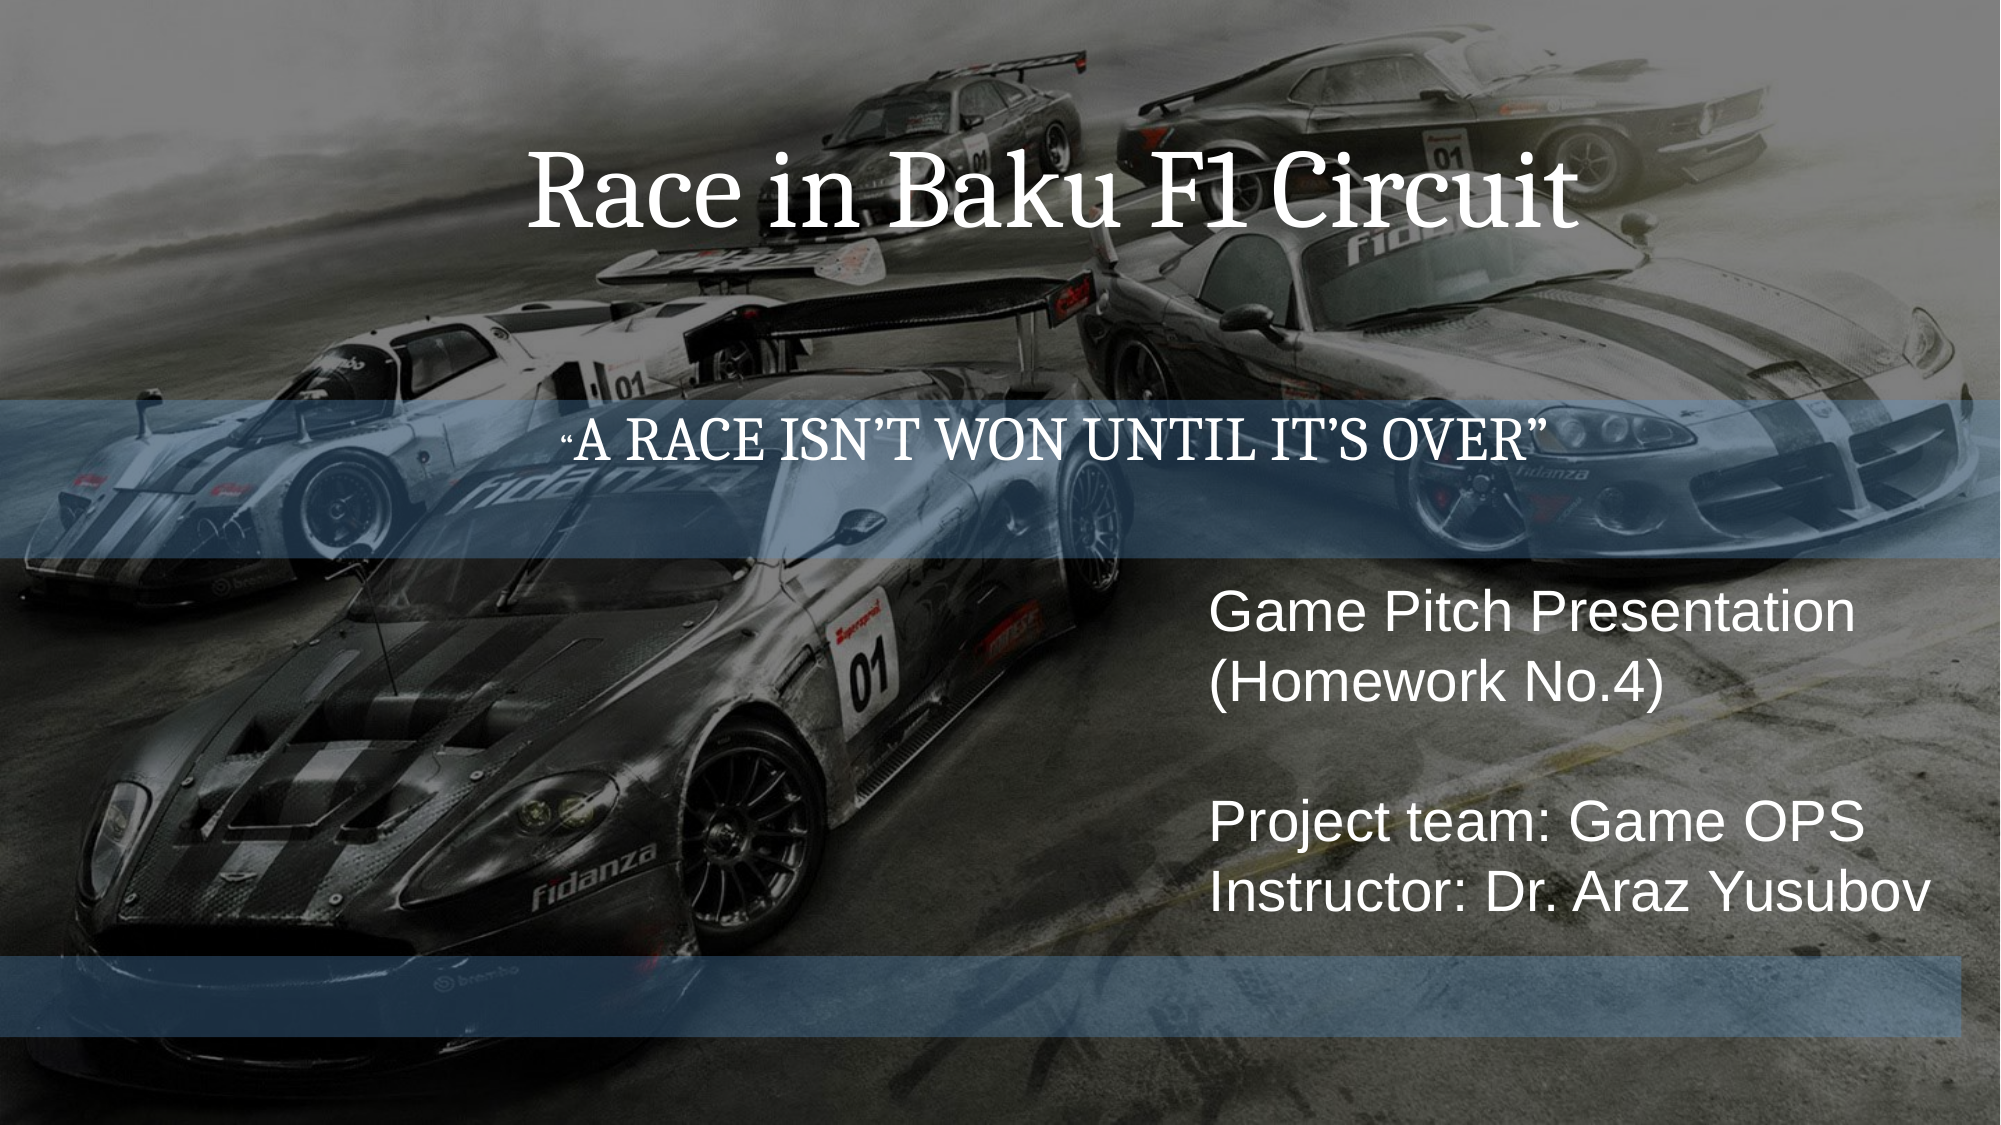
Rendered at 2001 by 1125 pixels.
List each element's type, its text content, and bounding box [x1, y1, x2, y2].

text_box [0, 955, 1962, 1038]
text_box Game Pitch Presentation (Homework No.4) Project team: Game OPS Instructor: Dr. Araz Yusubov [1194, 565, 2000, 931]
text_box [1669, 399, 2000, 560]
text_box [0, 560, 2000, 1125]
text_box Race in Baku F1 Circuit “A RACE ISN’T WON UNTIL IT’S OVER” [437, 108, 1669, 608]
text_box [0, 0, 2000, 399]
text_box [0, 399, 437, 560]
